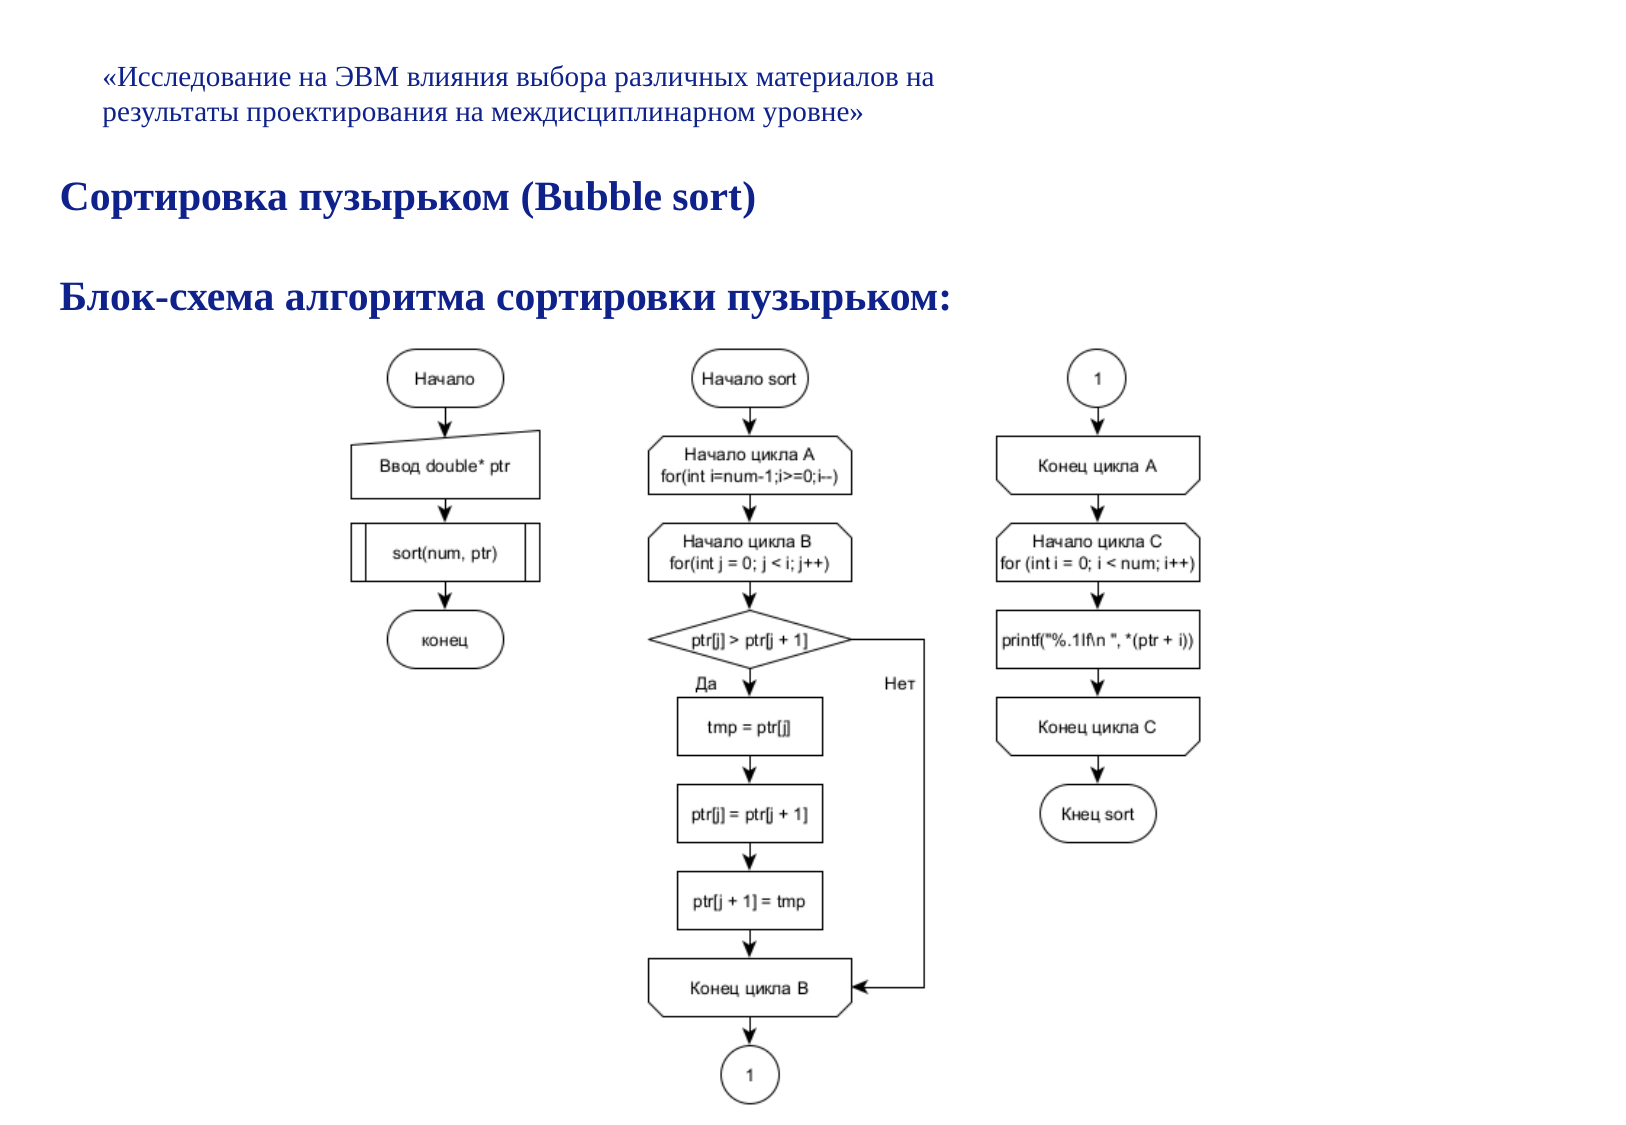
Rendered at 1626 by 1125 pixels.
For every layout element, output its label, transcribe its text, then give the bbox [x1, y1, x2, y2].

text_box «Исследование на ЭВМ влияния выбора различных материалов на результаты проектирования на междисциплинарном уровне» [87, 49, 1488, 136]
text_box Сортировка пузырьком (Bubble sort) Блок-схема алгоритма сортировки пузырьком: [44, 160, 1506, 327]
picture [329, 327, 1221, 1125]
